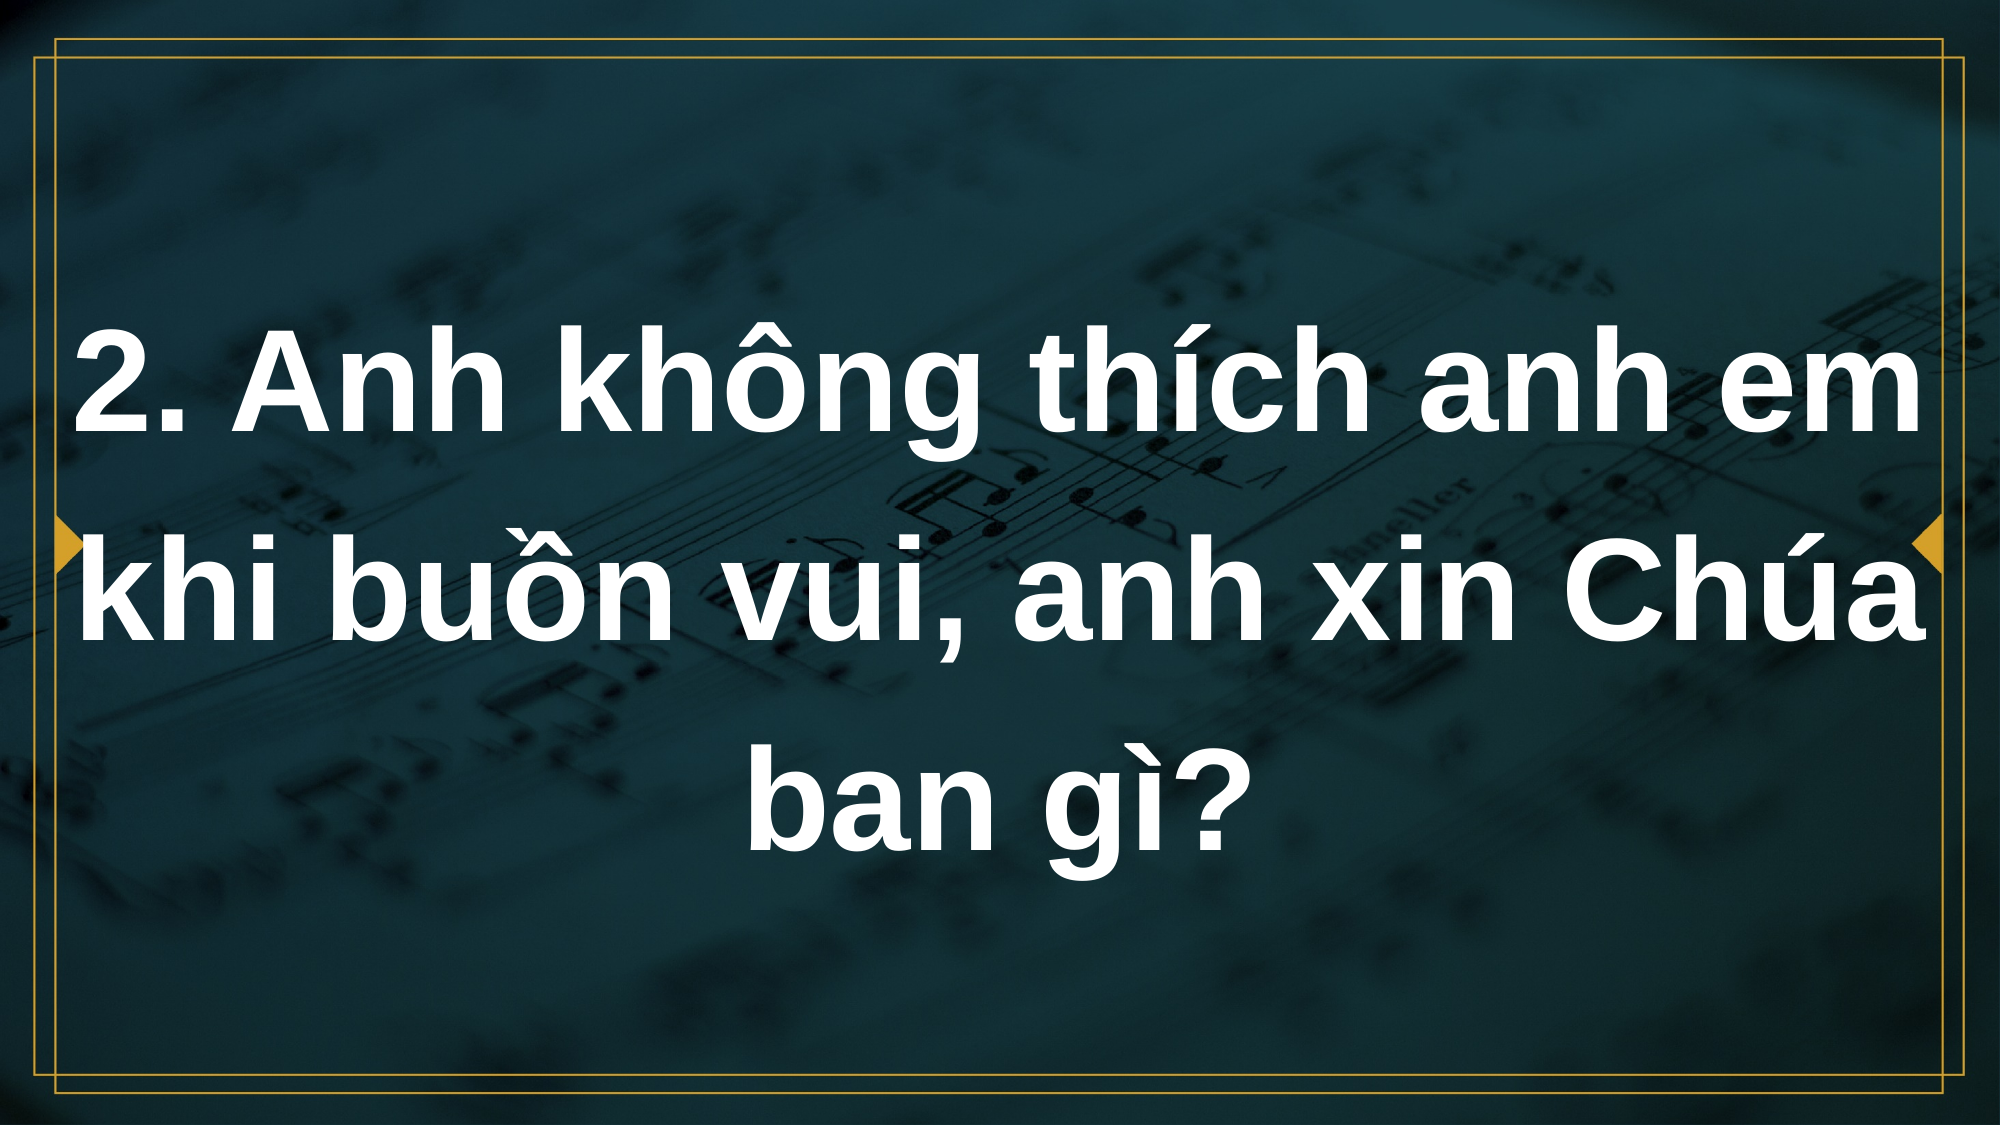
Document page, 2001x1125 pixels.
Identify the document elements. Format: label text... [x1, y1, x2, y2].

title 2. Anh không thích anh em khi buồn vui, anh xin Chúa ban gì? [55, 53, 1945, 1077]
picture [0, 0, 2000, 1125]
